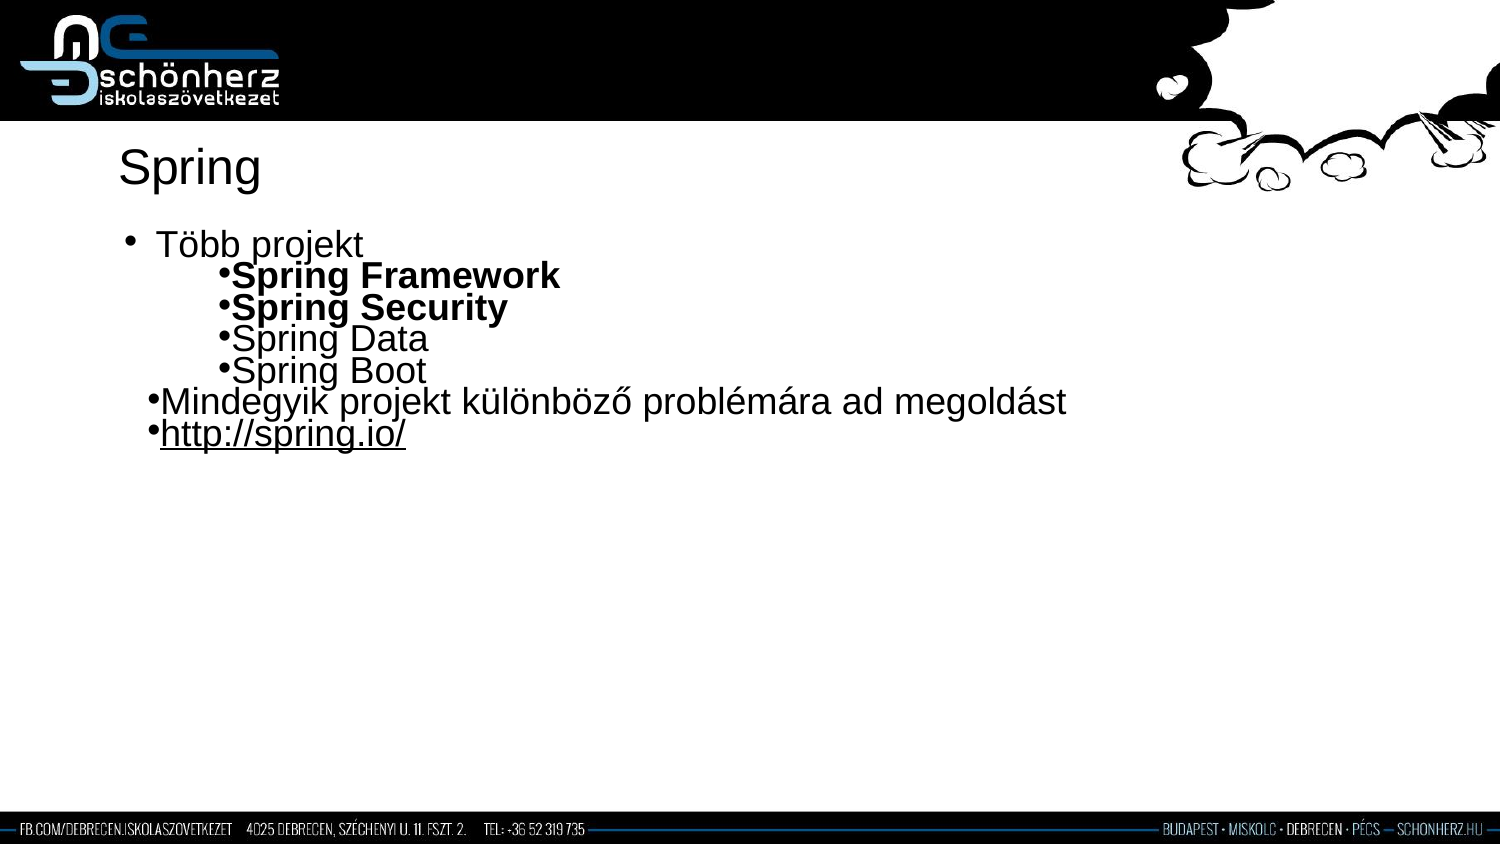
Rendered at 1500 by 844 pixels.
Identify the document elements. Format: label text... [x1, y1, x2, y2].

picture [0, 0, 1500, 844]
list Több projekt Spring Framework Spring Security Spring Data Spring Boot Mindegyik projekt különböző problémára ad megoldást http://spring.io/ [103, 224, 1397, 760]
title Spring [103, 87, 1397, 224]
